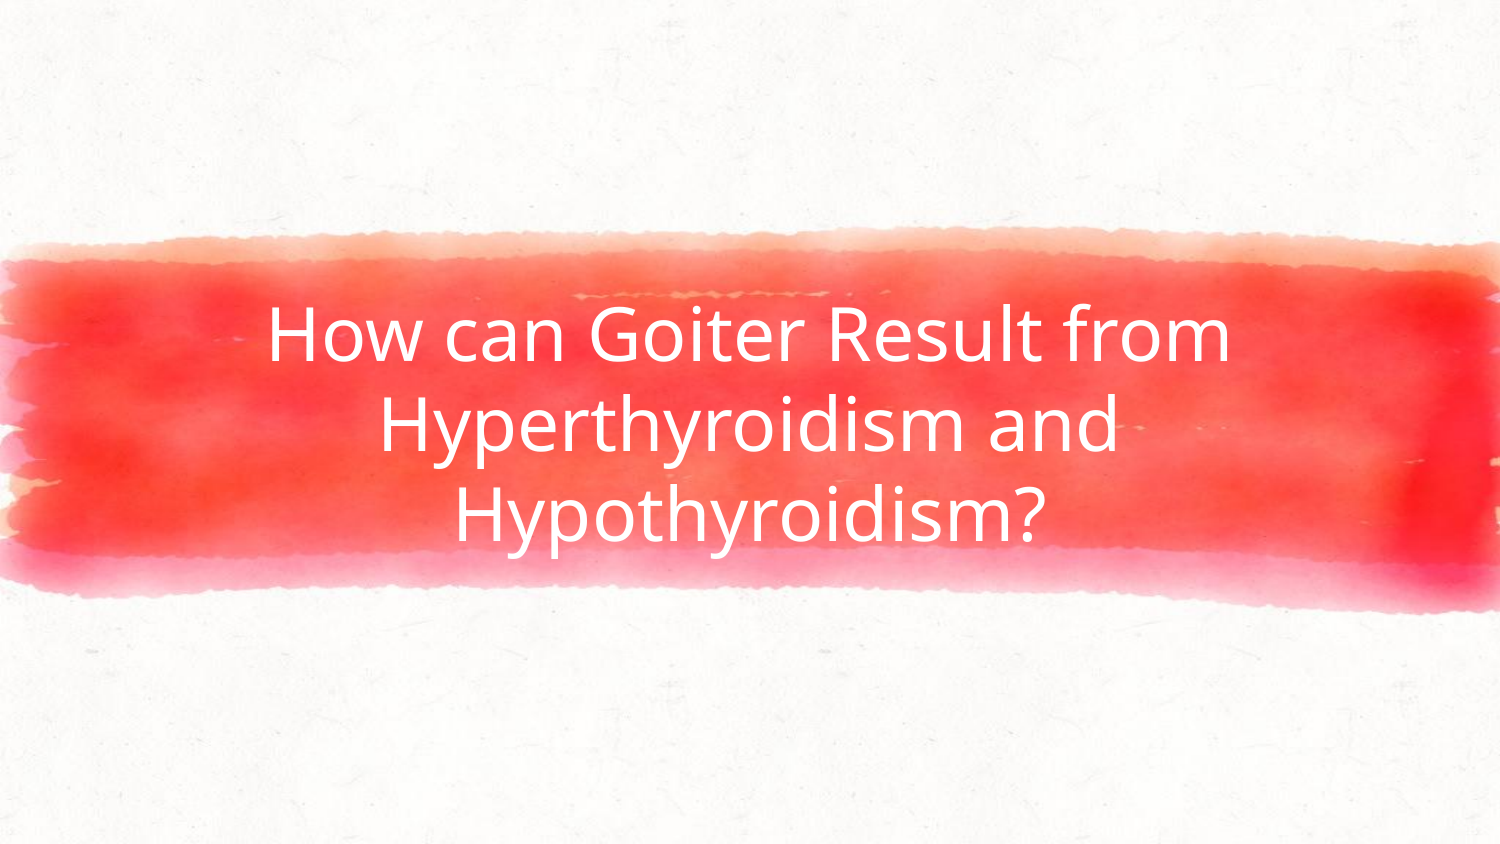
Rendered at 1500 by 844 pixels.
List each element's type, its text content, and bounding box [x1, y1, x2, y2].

picture [0, 0, 1500, 844]
title How can Goiter Result from Hyperthyroidism and Hypothyroidism? [212, 326, 1288, 517]
